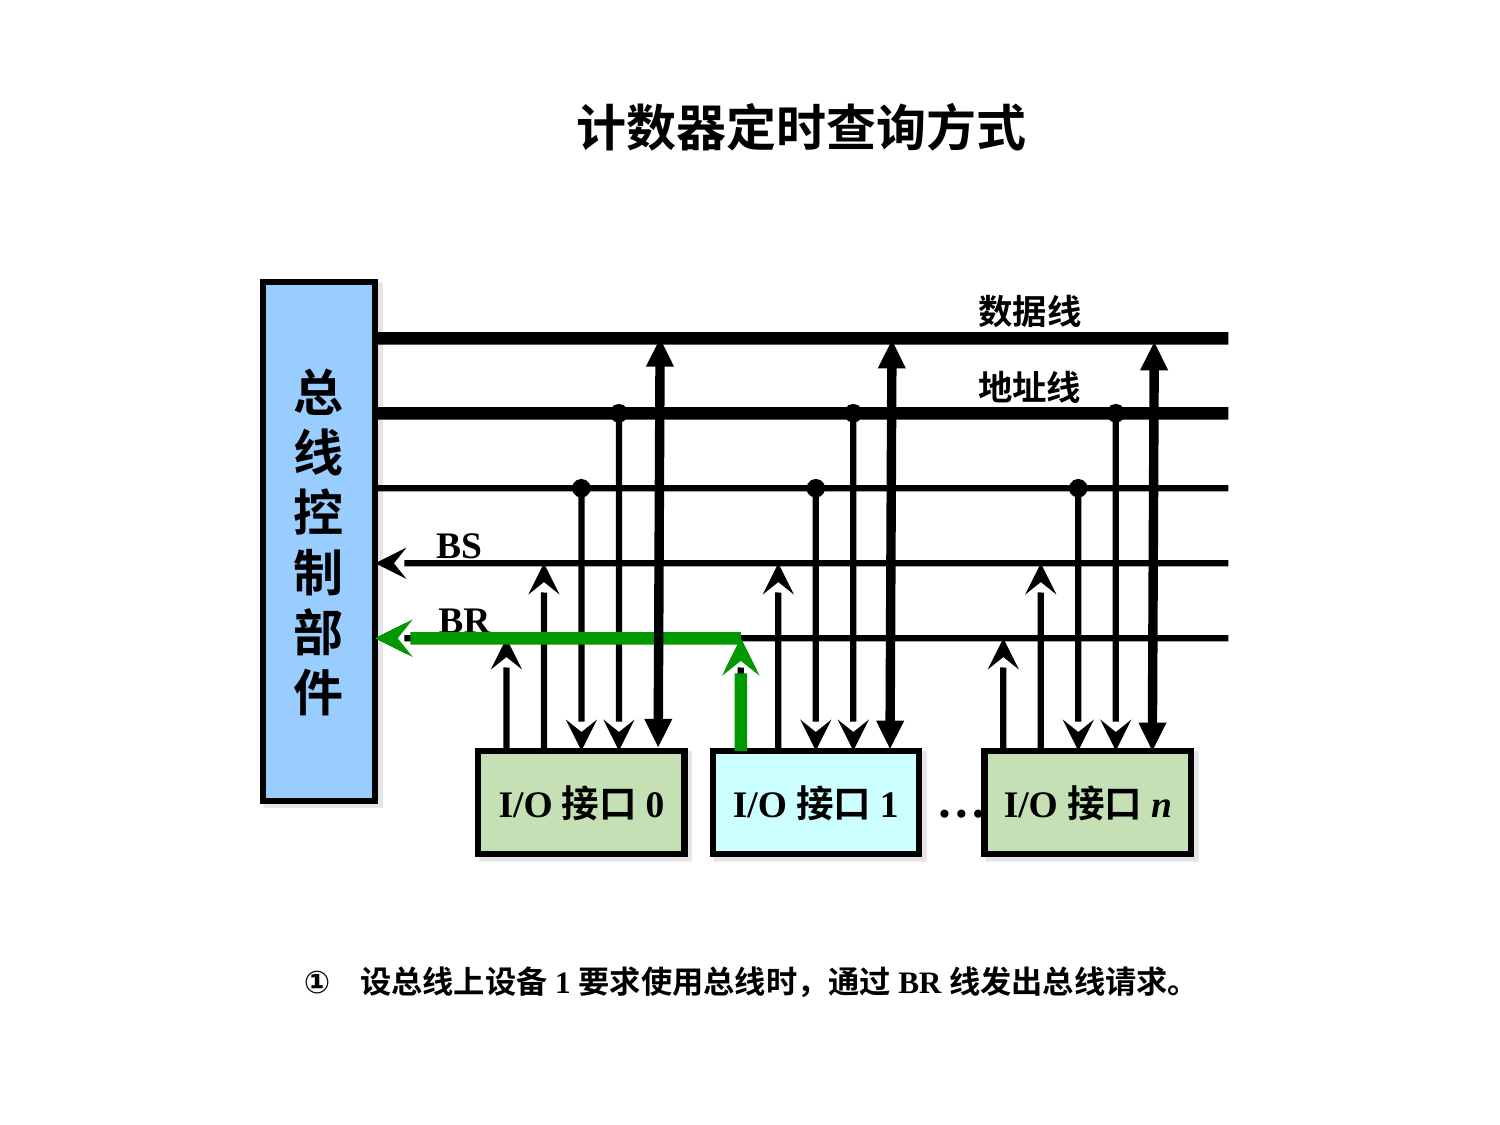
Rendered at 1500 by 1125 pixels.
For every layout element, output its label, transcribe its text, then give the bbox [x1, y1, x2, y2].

text_box 设总线上设备1要求使用总线时，通过BR线发出总线请求。 [289, 955, 1229, 1008]
text_box 计数器定时查询方式 [561, 88, 1042, 164]
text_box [262, 281, 1229, 854]
